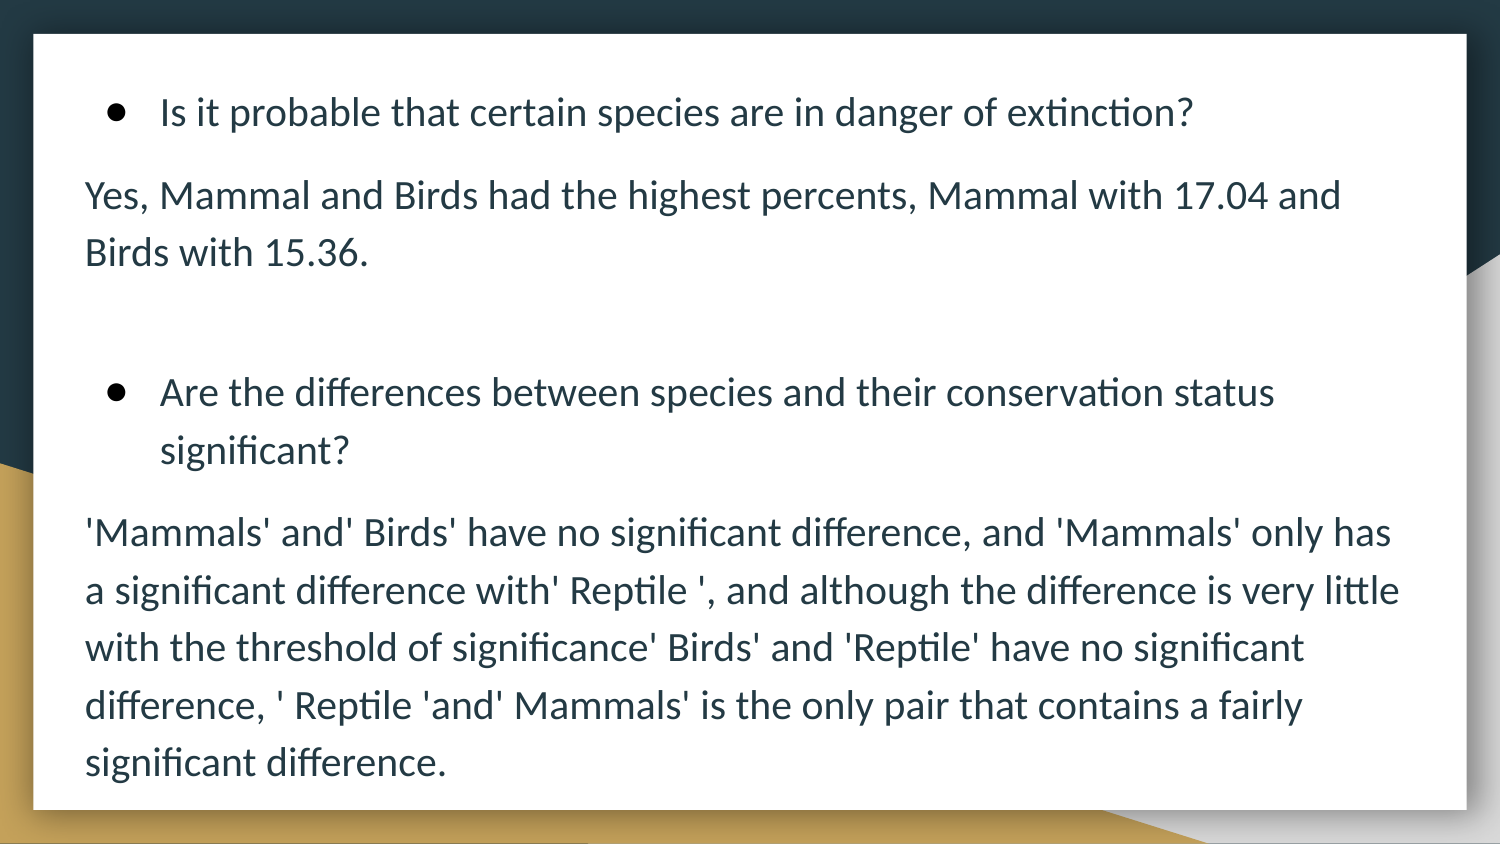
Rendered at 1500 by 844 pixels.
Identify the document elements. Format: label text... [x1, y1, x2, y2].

list Is it probable that certain species are in danger of extinction? Yes, Mammal and Birds had the highest percents, Mammal with 17.04 and Birds with 15.36. Are the differences between species and their conservation status significant? 'Mammals' and' Birds' have no significant difference, and 'Mammals' only has a significant difference with' Reptile ', and although the difference is very little with the threshold of significance' Birds' and 'Reptile' have no significant difference, ' Reptile 'and' Mammals' is the only pair that contains a fairly significant difference. [70, 62, 1430, 782]
